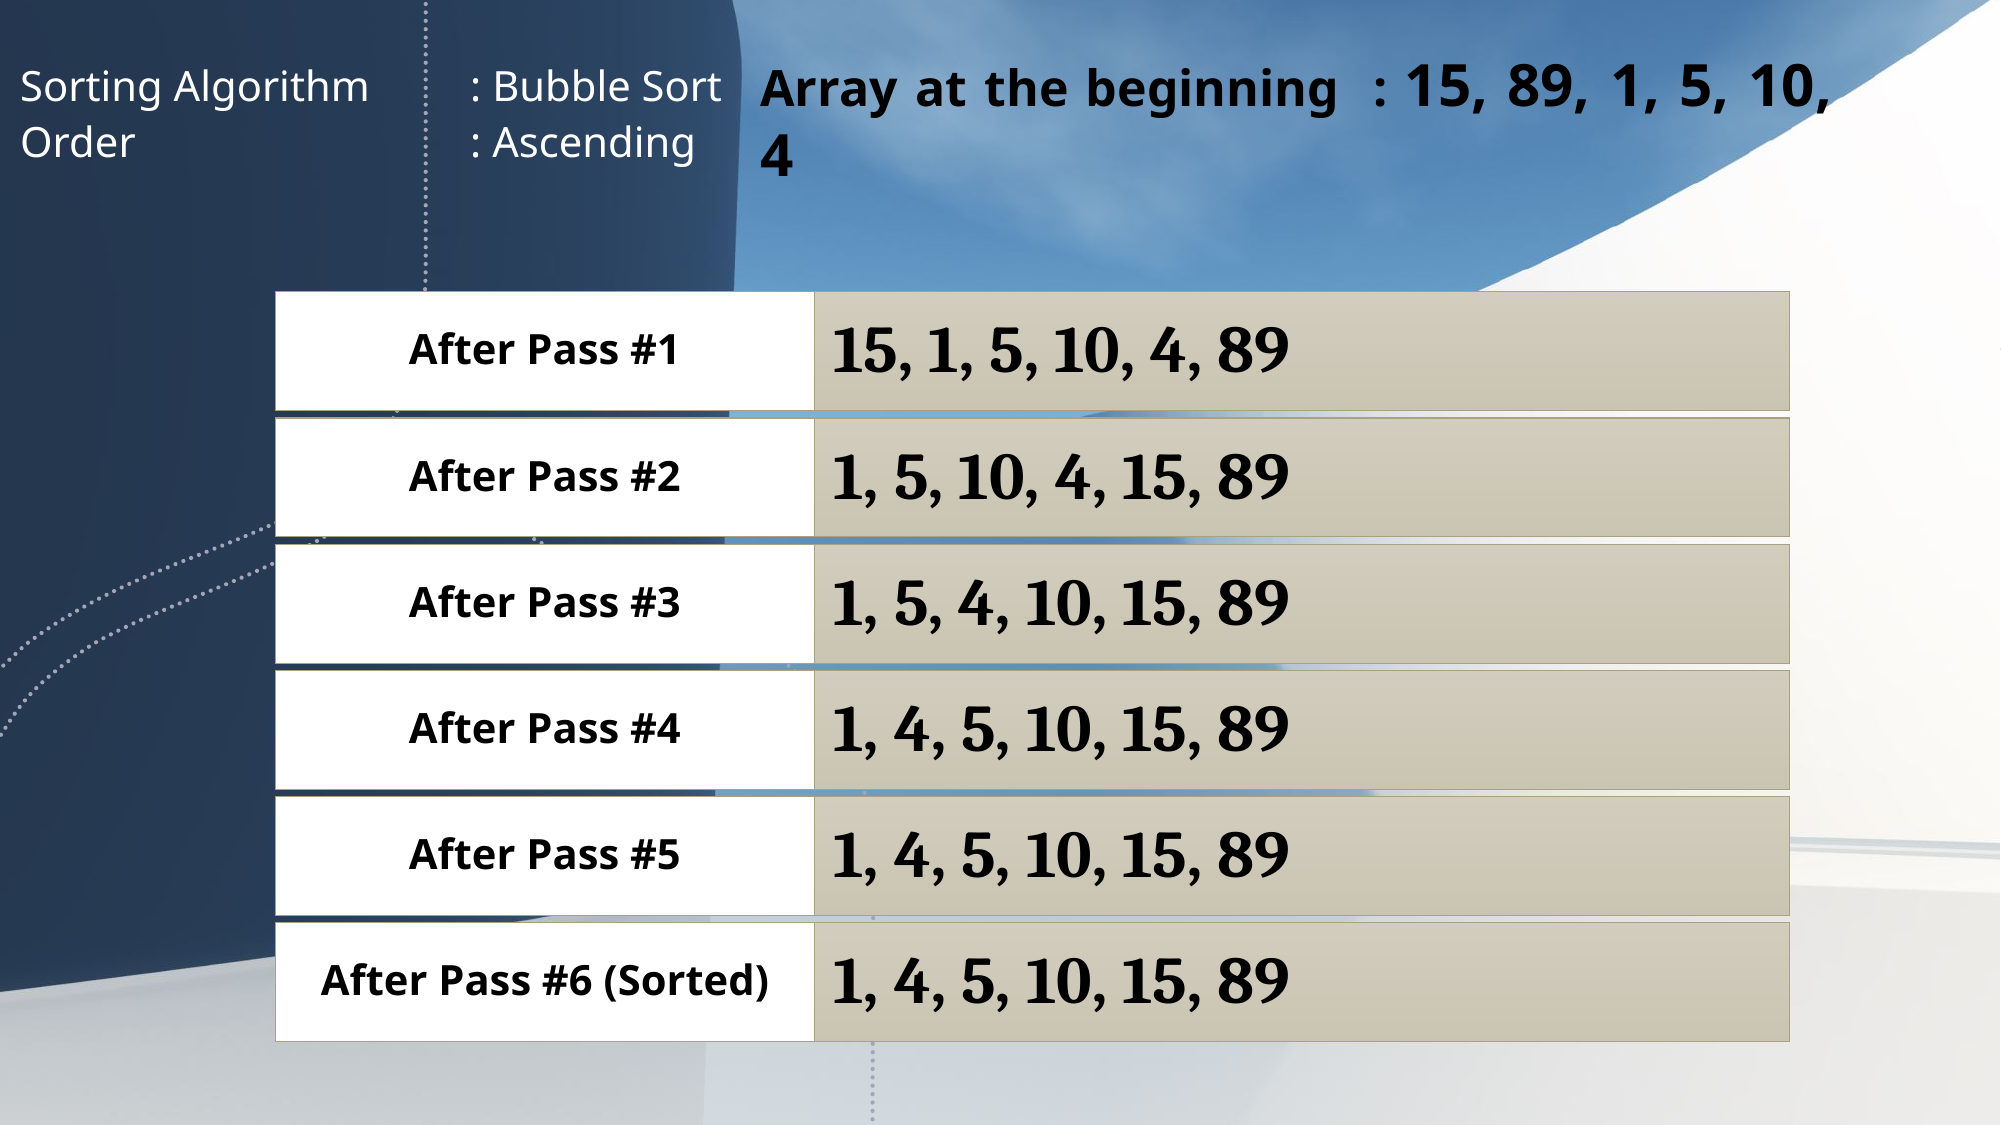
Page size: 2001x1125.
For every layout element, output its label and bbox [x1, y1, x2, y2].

text_box [275, 291, 1790, 1042]
picture [0, 0, 2000, 1125]
